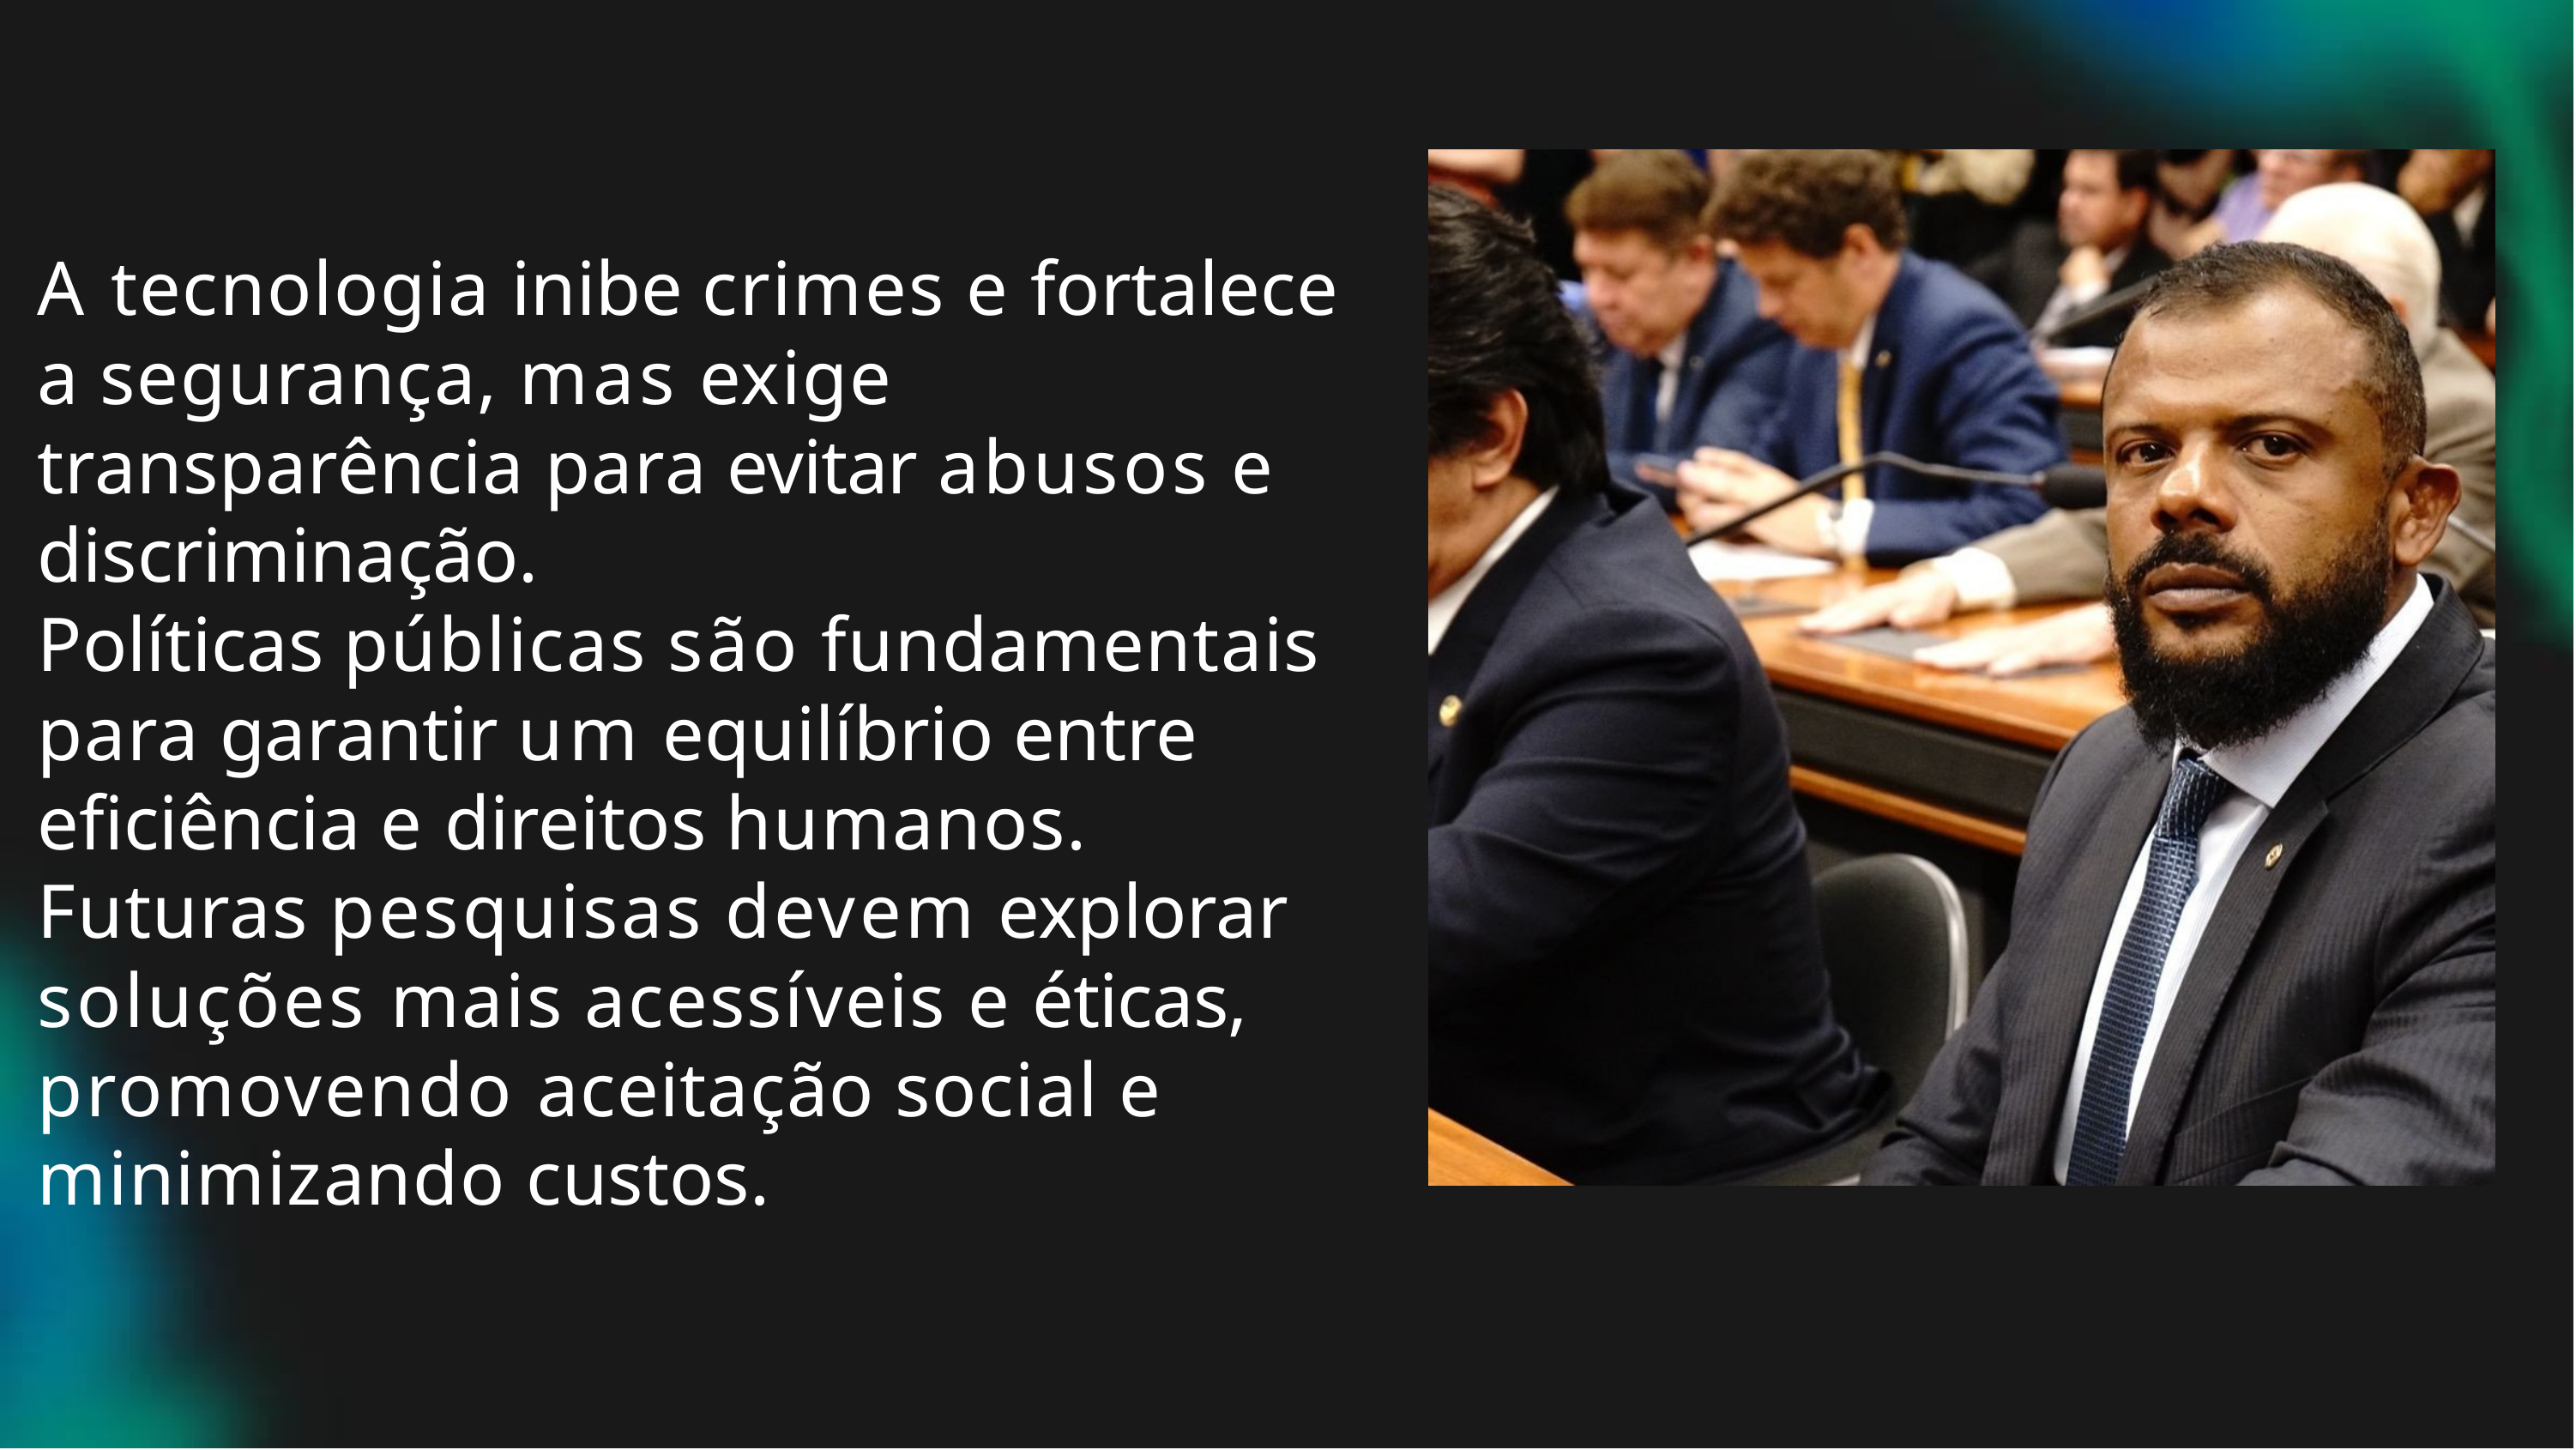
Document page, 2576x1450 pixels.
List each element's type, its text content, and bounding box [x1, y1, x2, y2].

text_box A tecnologia inibe crimes e fortalece a segurança, mas exige transparência para evitar abusos e discriminação. Políticas públicas são fundamentais para garantir um equilíbrio entre eficiência e direitos humanos. Futuras pesquisas devem explorar soluções mais acessíveis e éticas, promovendo aceitação social e minimizando custos. [35, 239, 1373, 1221]
picture [0, 0, 2573, 1448]
